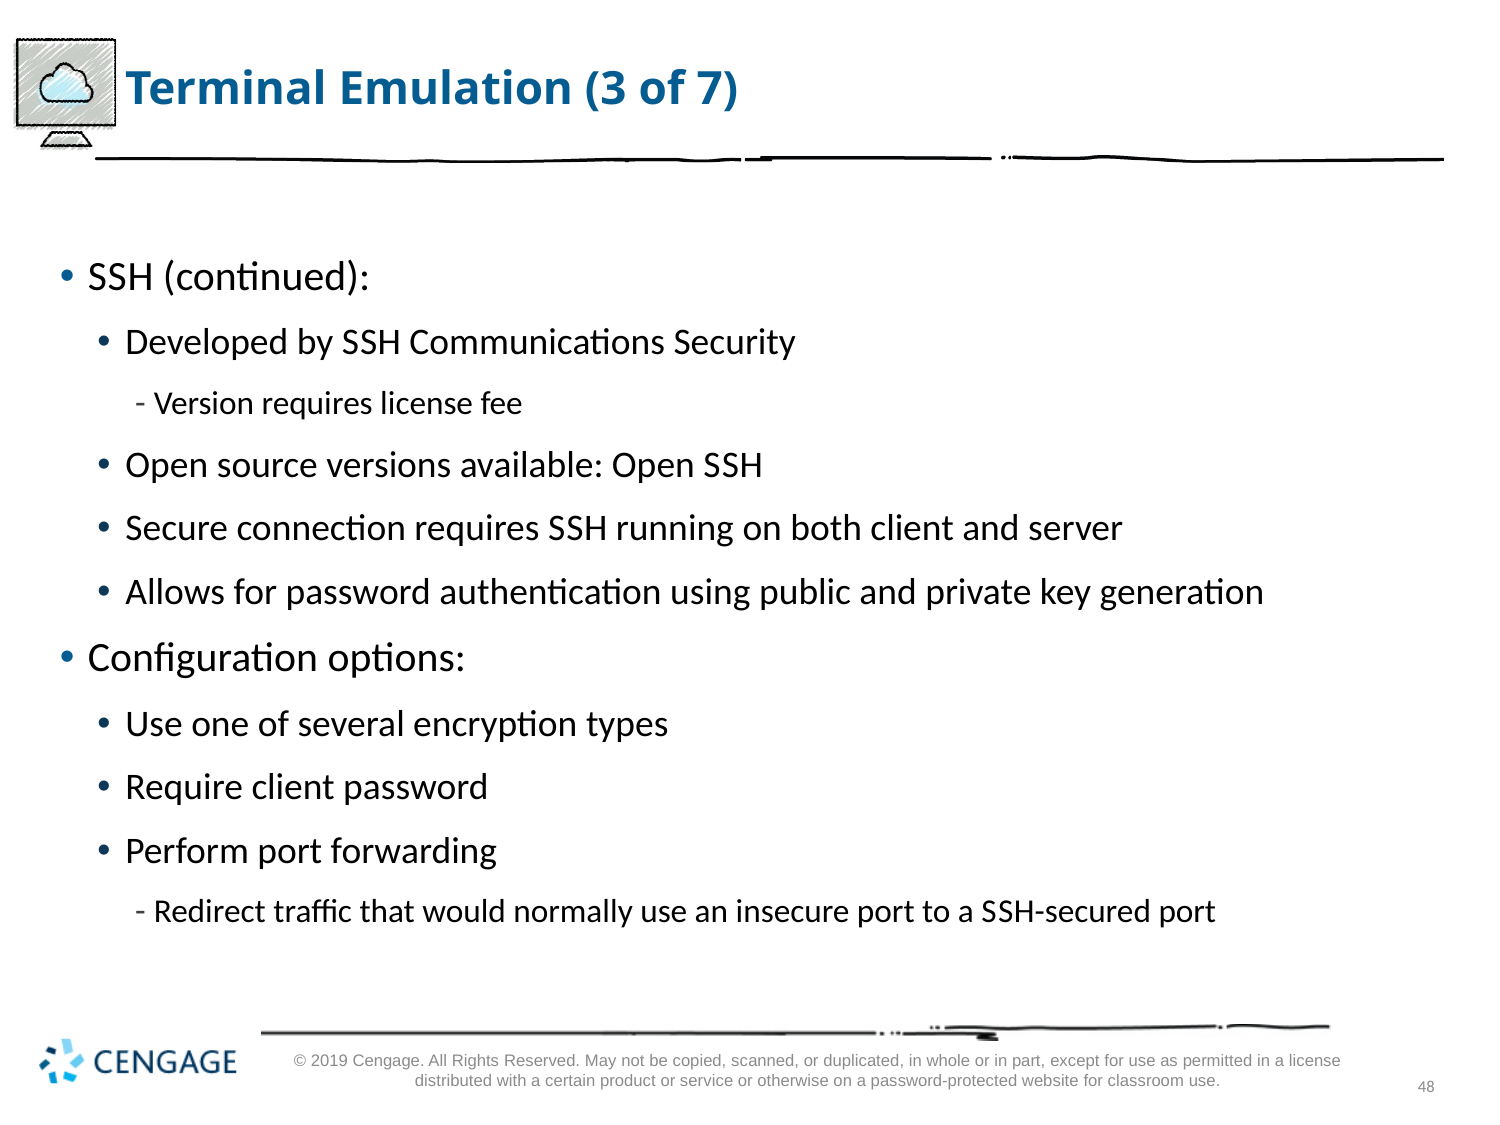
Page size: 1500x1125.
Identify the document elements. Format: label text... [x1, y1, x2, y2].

footer © 2019 Cengage. All Rights Reserved. May not be copied, scanned, or duplicated, in whole or in part, except for use as permitted in a license distributed with a certain product or service or otherwise on a password-protected website for classroom use. [262, 1050, 1375, 1091]
picture [261, 1024, 1331, 1041]
list S S H (continued): Developed by S S H Communications Security Version requires license fee Open source versions available: Open S S H Secure connection requires S S H running on both client and server Allows for password authentication using public and private key generation Configuration options: Use one of several encryption types Require client password Perform port forwarding Redirect traffic that would normally use an insecure port to a S S H-secured port [59, 252, 1441, 938]
title Terminal Emulation (3 of 7) [125, 66, 1442, 116]
picture [95, 155, 1444, 163]
picture [13, 36, 117, 151]
picture [19, 1025, 249, 1096]
